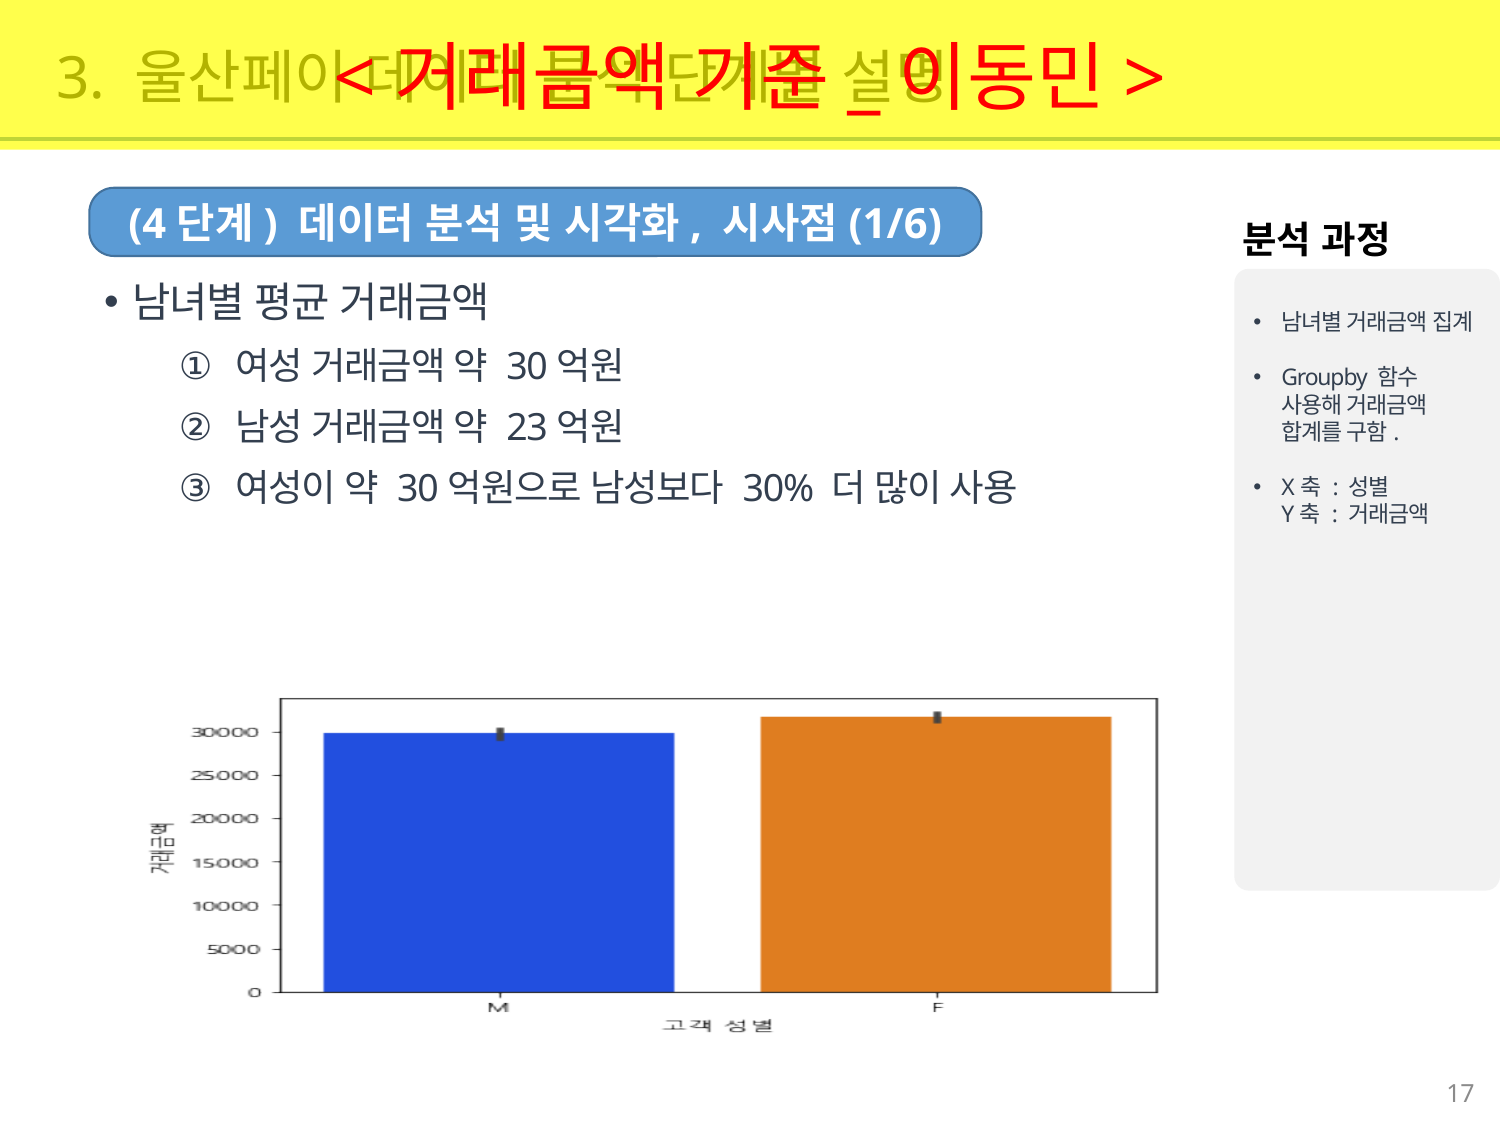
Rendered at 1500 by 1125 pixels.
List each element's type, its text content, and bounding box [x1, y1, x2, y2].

list 남녀별 평균 거래금액 [89, 273, 1222, 342]
text_box (4단계) 데이터 분석 및 시각화, 시사점(1/6) [88, 186, 983, 258]
text_box [136, 690, 1175, 1042]
text_box 분석 과정 [1227, 208, 1406, 268]
text_box <거래금액 기준_이동민> [0, 0, 1500, 151]
text_box 남녀별 거래금액 집계 Groupby 함수 사용해 거래금액 합계를 구함. X축 : 성별 Y축 : 거래금액 [1233, 267, 1500, 892]
text_box 여성 거래금액 약 30억원 남성 거래금액 약 23억원 여성이 약 30억원으로 남성보다 30% 더 많이 사용 [89, 342, 1222, 678]
